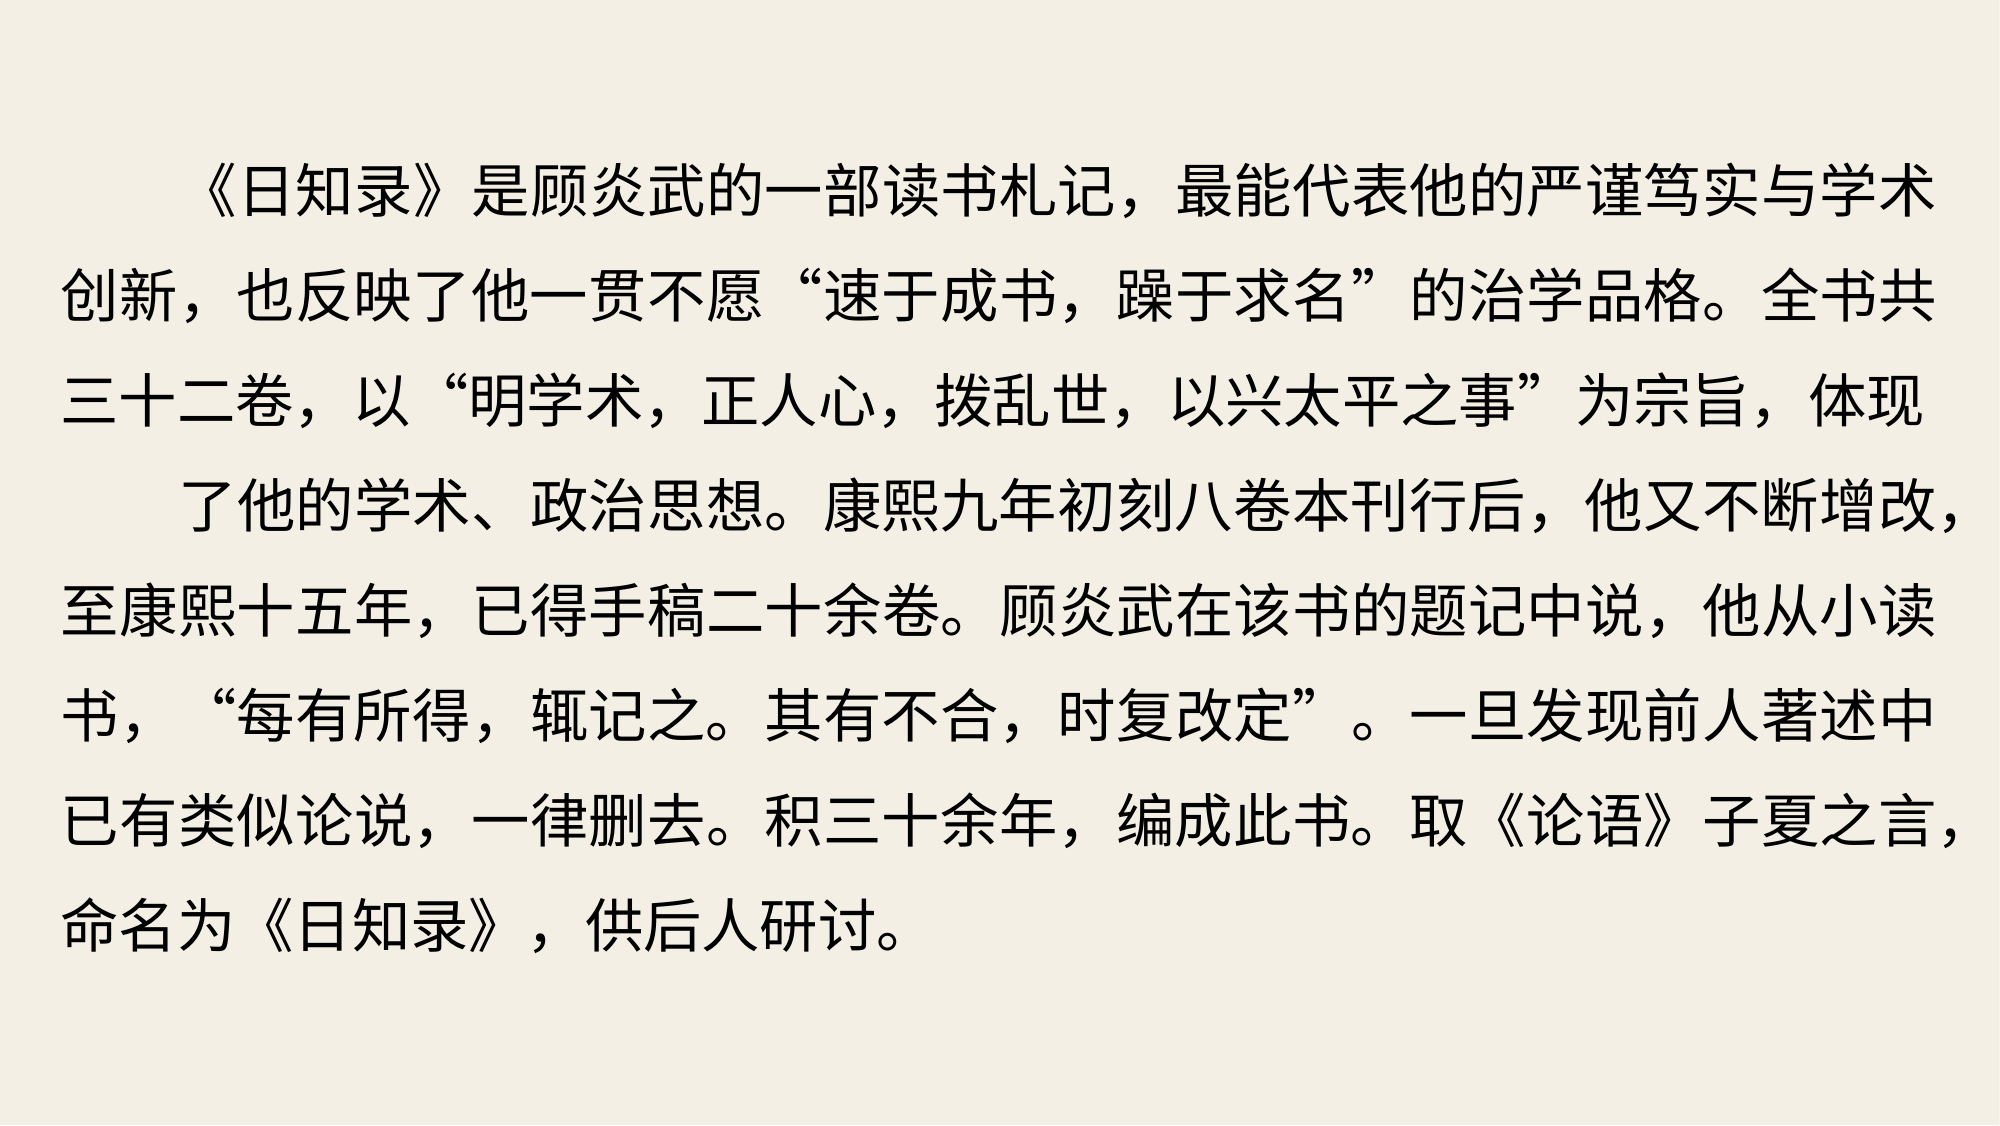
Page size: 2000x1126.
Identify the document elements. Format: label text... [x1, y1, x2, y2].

text_box 《日知录》是顾炎武的一部读书札记，最能代表他的严谨笃实与学术创新，也反映了他一贯不愿“速于成书，躁于求名”的治学品格。全书共三十二卷，以“明学术，正人心，拨乱世，以兴太平之事”为宗旨，体现 了他的学术、政治思想。康熙九年初刻八卷本刊行后，他又不断增改，至康熙十五年，已得手稿二十余卷。顾炎武在该书的题记中说，他从小读书，“每有所得，辄记之。其有不合，时复改定”。一旦发现前人著述中已有类似论说，一律删去。积三十余年，编成此书。取《论语》子夏之言，命名为《日知录》，供后人研讨。 [40, 109, 1957, 969]
